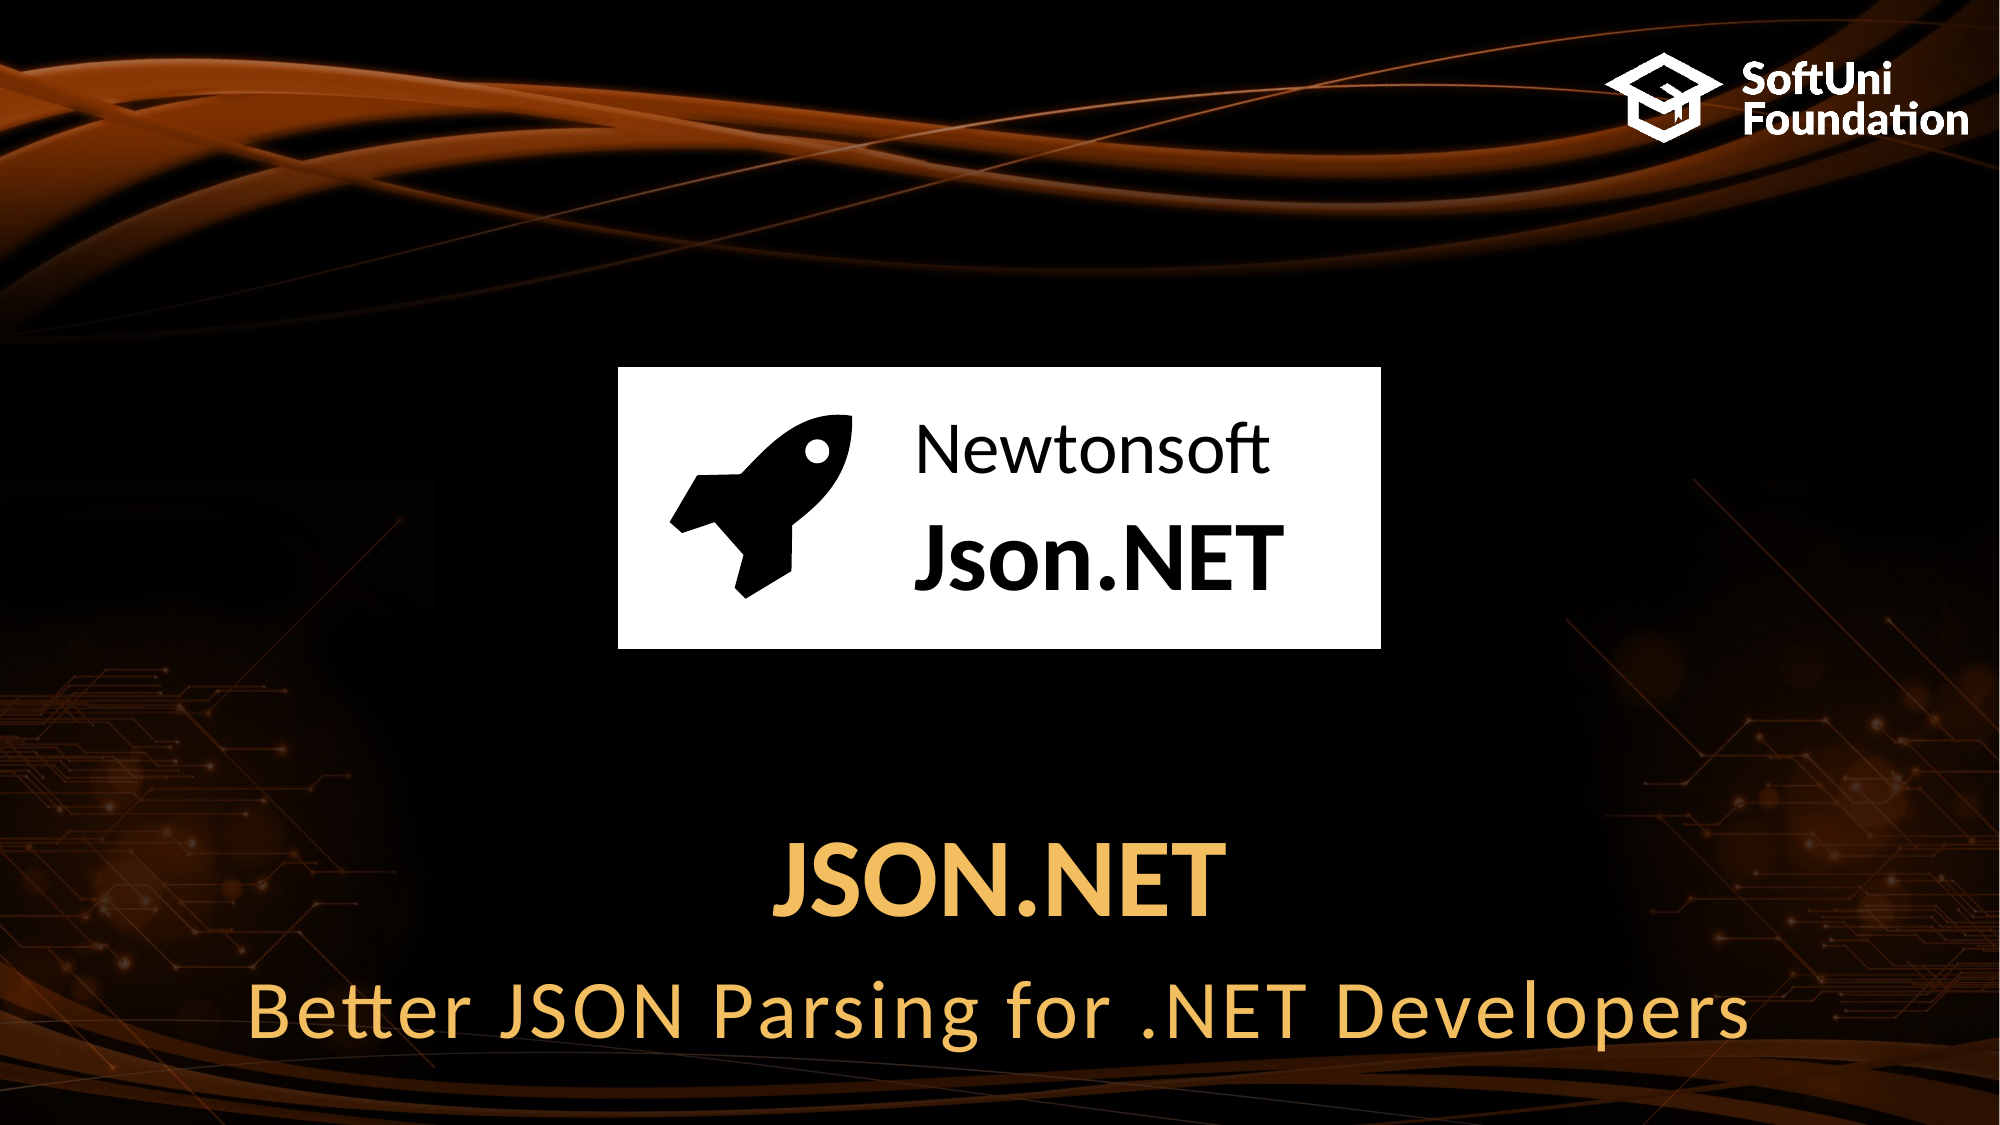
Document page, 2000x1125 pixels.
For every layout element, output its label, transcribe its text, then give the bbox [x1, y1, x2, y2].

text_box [617, 365, 1383, 650]
title JSON.NET [149, 812, 1850, 944]
picture [0, 0, 2000, 1125]
list Better JSON Parsing for .NET Developers [149, 944, 1850, 1062]
